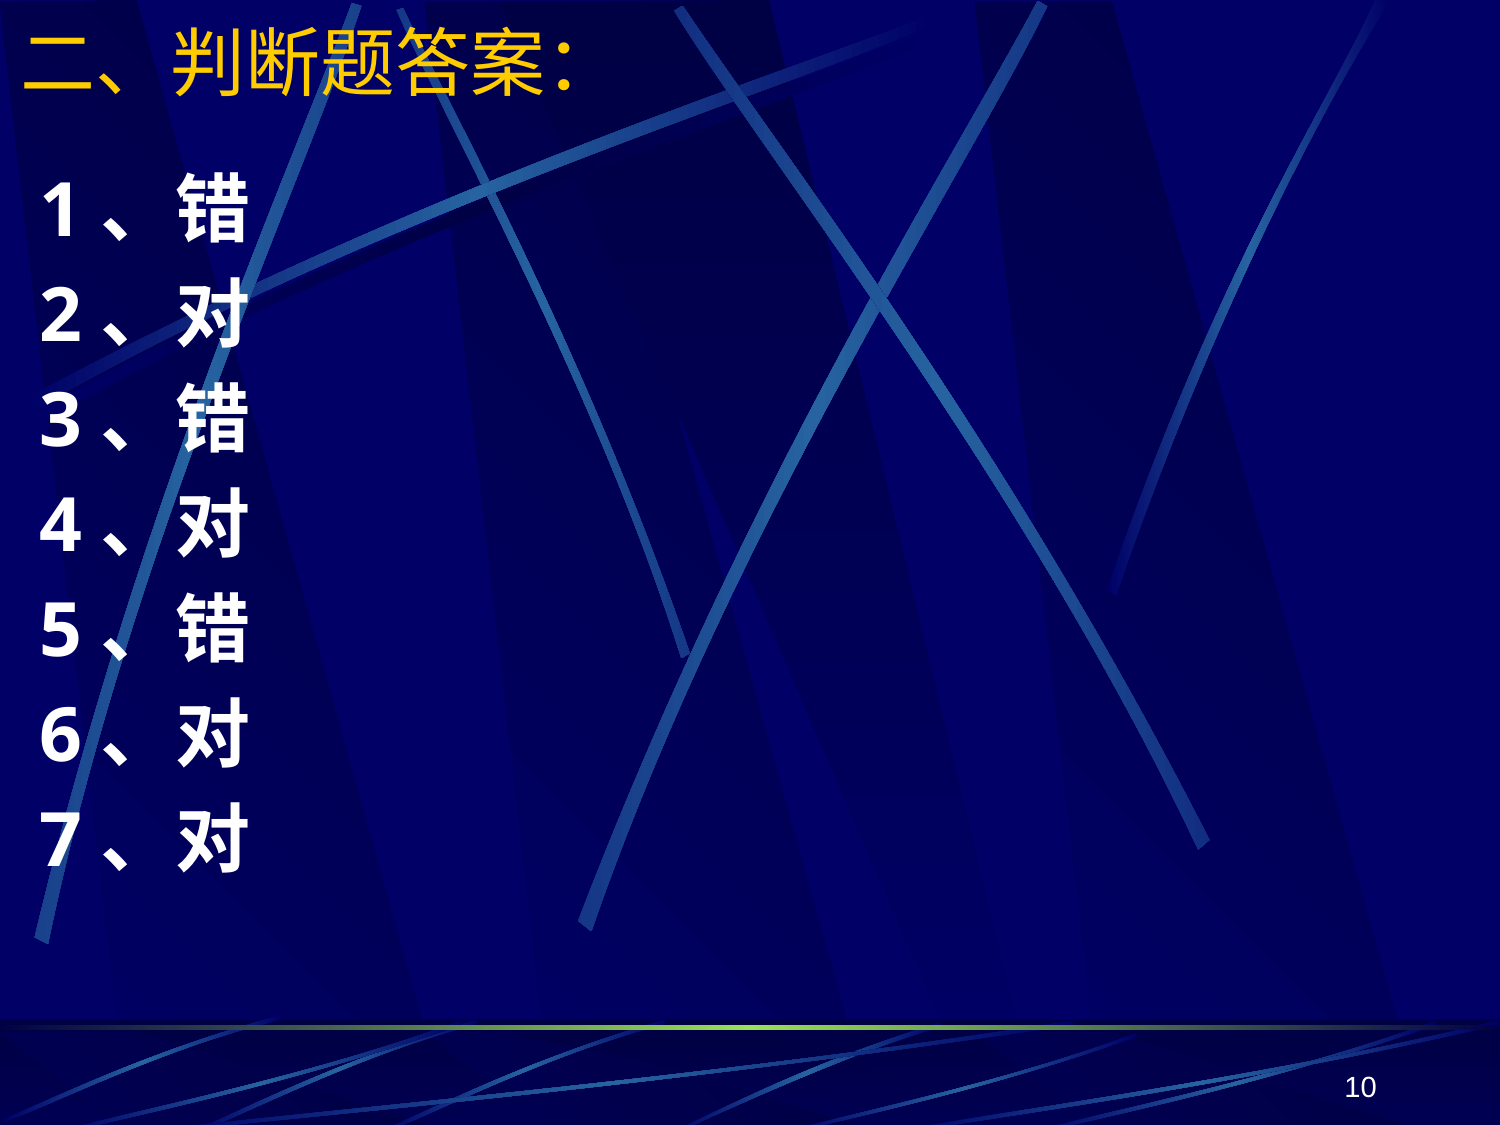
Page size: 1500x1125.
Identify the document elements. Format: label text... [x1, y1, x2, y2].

title 二、判断题答案： [5, 7, 1281, 114]
footer [516, 1035, 993, 1111]
list 1、错 2、对 3、错 4、对 5、错 6、对 7、对 [24, 154, 1475, 1000]
slide_number 10 [1079, 1035, 1393, 1111]
